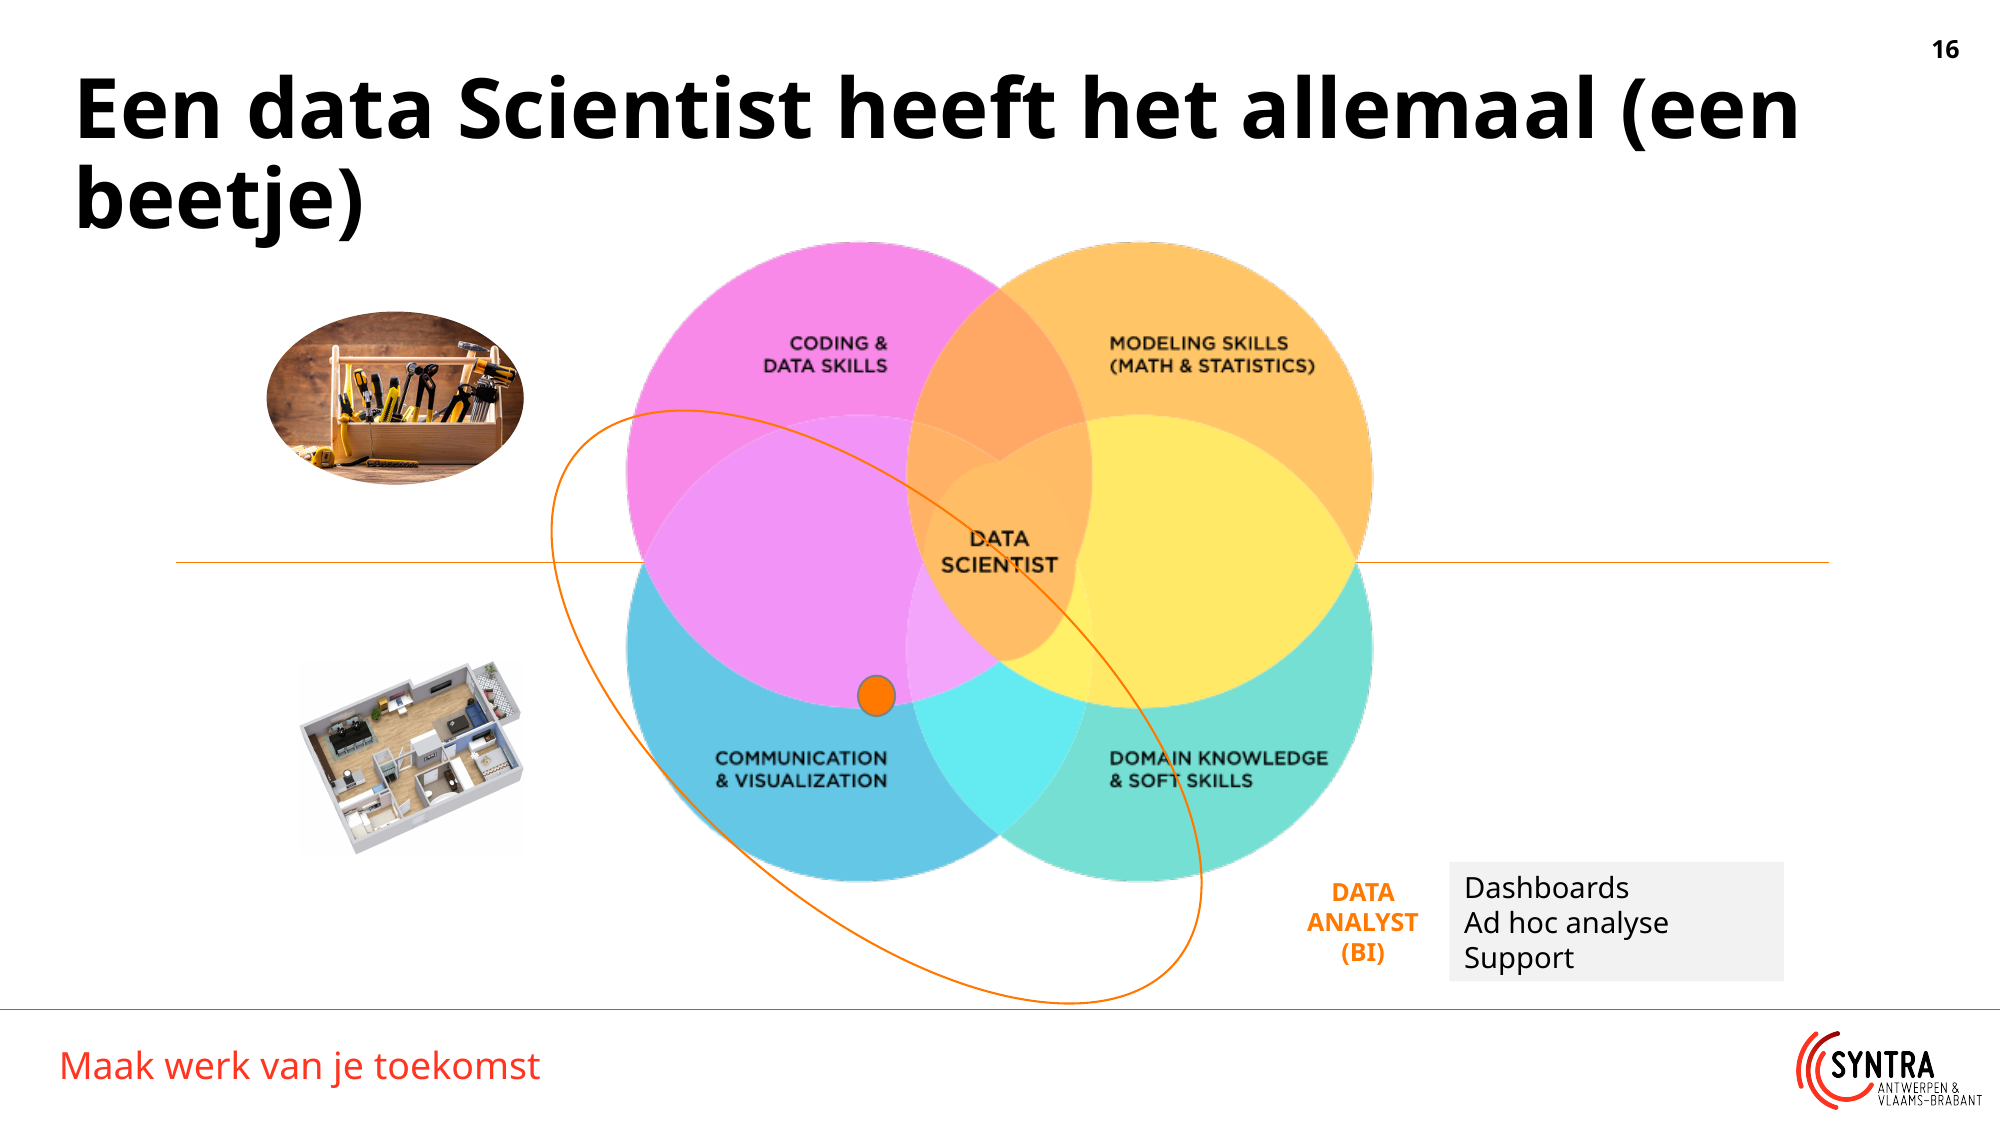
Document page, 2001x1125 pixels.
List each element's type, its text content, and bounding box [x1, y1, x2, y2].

text_box DATA ANALYST (BI) [1266, 886, 1449, 975]
title Een data Scientist heeft het allemaal (een beetje) [59, 59, 1901, 277]
picture [266, 238, 1641, 886]
text_box [782, 886, 1203, 1005]
picture [1796, 1031, 1982, 1110]
text_box Dashboards Ad hoc analyse Support [1449, 861, 1784, 982]
